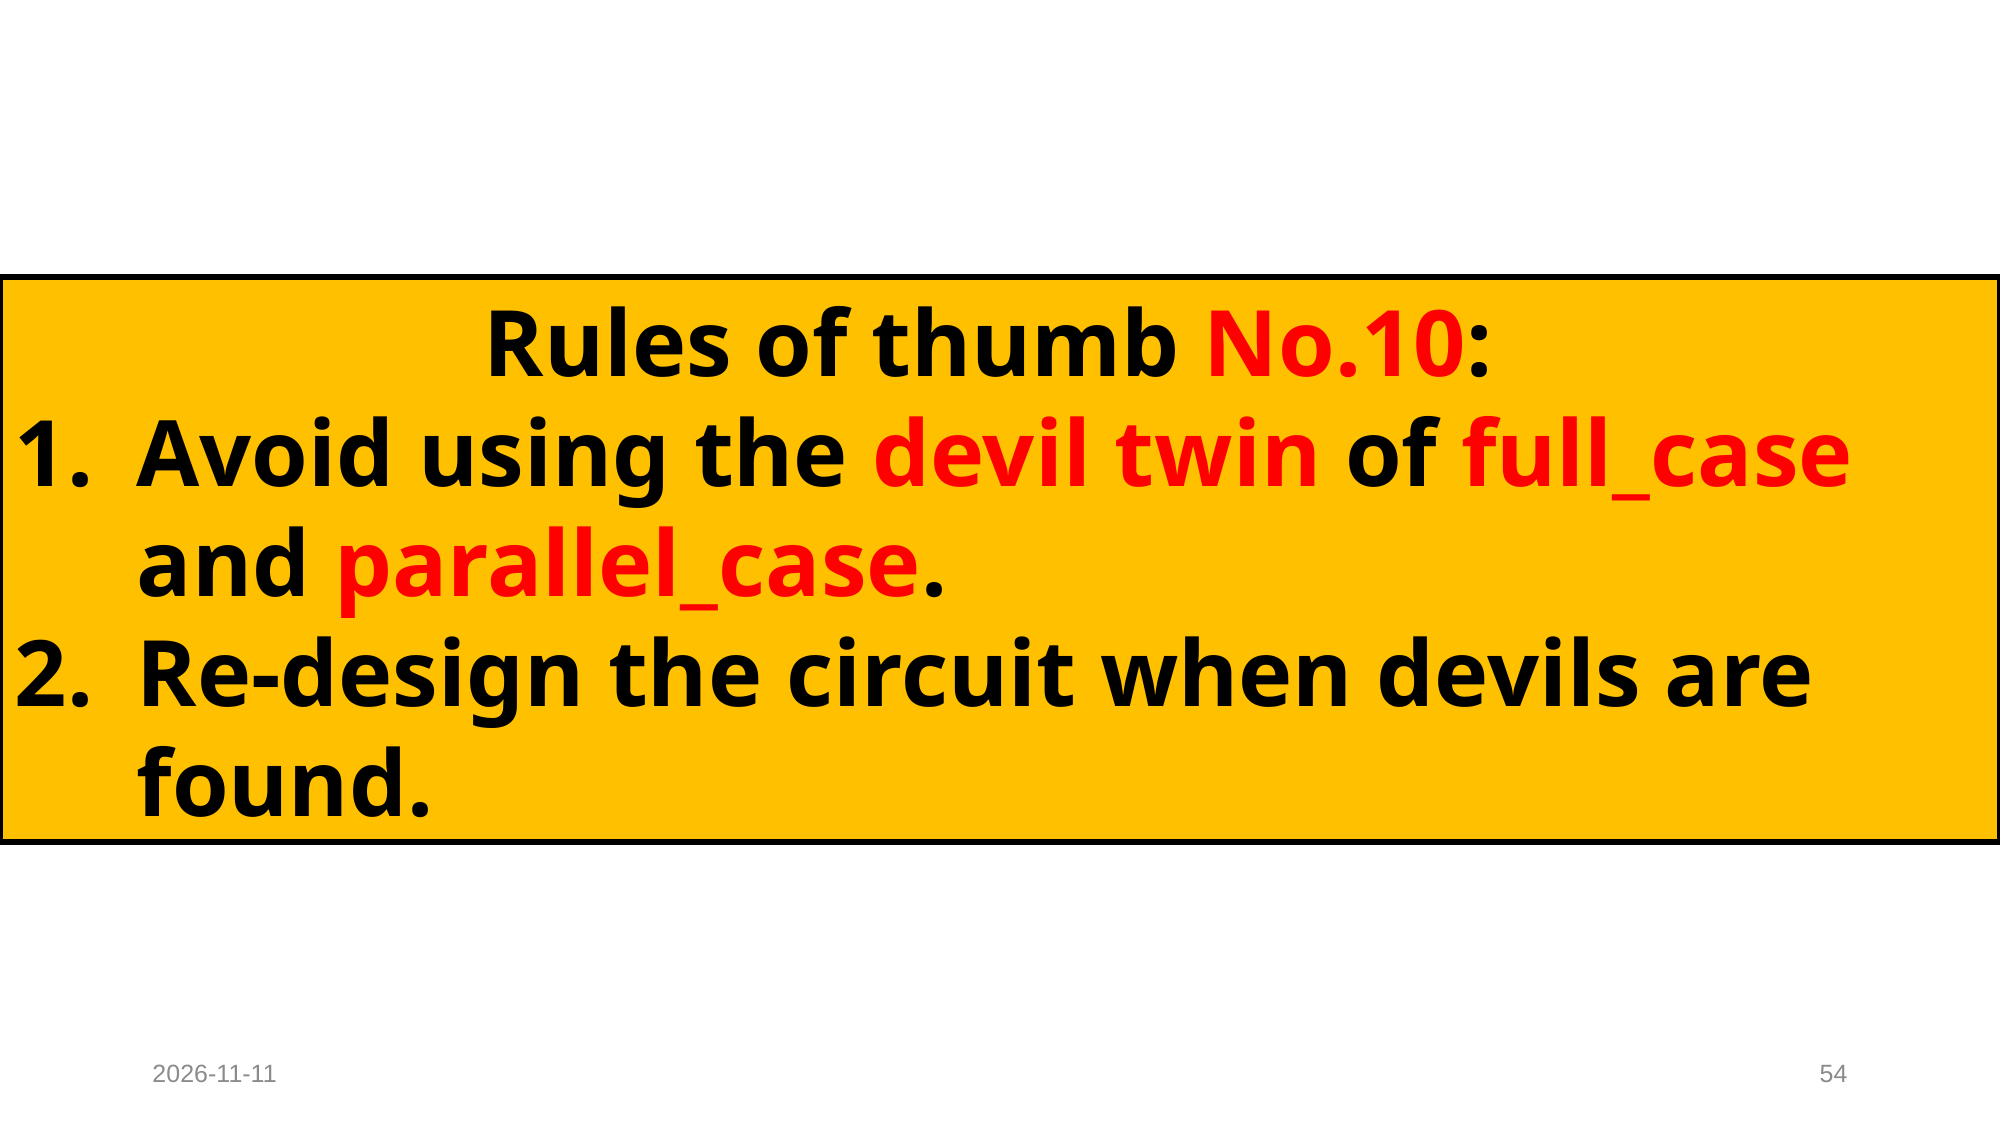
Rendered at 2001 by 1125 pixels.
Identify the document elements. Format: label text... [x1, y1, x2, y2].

slide_number 54 [1412, 1042, 1863, 1103]
text_box Rules of thumb No.10: Avoid using the devil twin of full_case and parallel_case. Re-design the circuit when devils are found. [0, 277, 2000, 842]
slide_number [137, 1042, 588, 1103]
